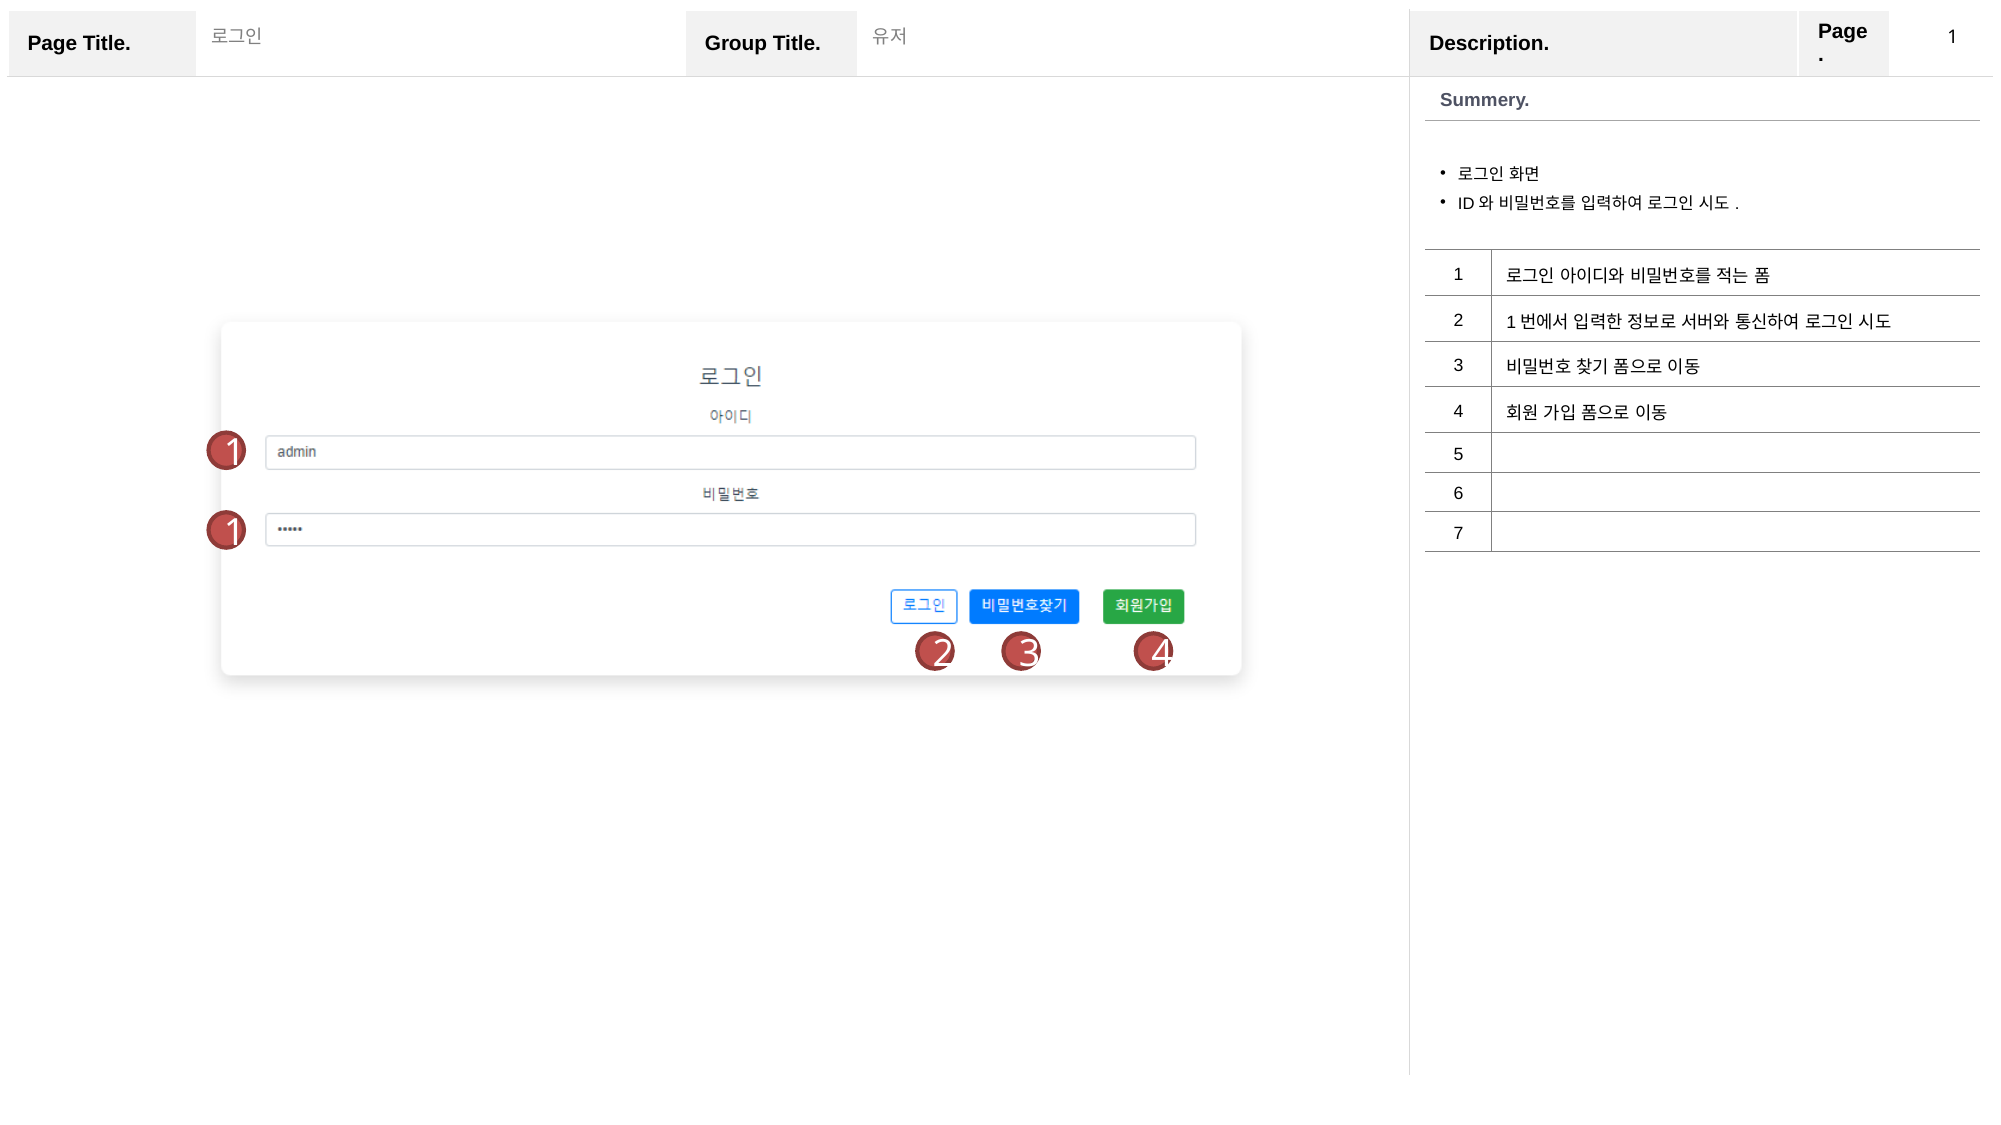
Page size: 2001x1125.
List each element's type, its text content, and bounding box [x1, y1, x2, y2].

table_cell 3 [1425, 342, 1491, 386]
table_cell 로그인 화면 ID와 비밀번호를 입력하여 로그인 시도. [1425, 121, 1980, 249]
table_cell 4 [1425, 387, 1491, 432]
table_cell 1번에서 입력한 정보로 서버와 통신하여 로그인 시도 [1492, 296, 1980, 341]
text_box 1 [1932, 17, 1973, 55]
picture [158, 266, 1331, 771]
table_cell 로그인 아이디와 비밀번호를 적는 폼 [1492, 250, 1980, 295]
table_cell 2 [1425, 296, 1491, 341]
list 로그인 [196, 18, 684, 55]
table_cell [1492, 512, 1980, 551]
list 유저 [858, 18, 1405, 55]
table_cell [1492, 433, 1980, 472]
table_cell 5 [1425, 433, 1491, 472]
table_cell [1492, 473, 1980, 511]
table_cell 6 [1425, 473, 1491, 511]
table_header Summery. [1425, 78, 1980, 120]
table_cell 비밀번호 찾기 폼으로 이동 [1492, 342, 1980, 386]
table_cell 1 [1425, 250, 1491, 295]
table_cell 회원 가입 폼으로 이동 [1492, 387, 1980, 432]
table_cell 7 [1425, 512, 1491, 551]
